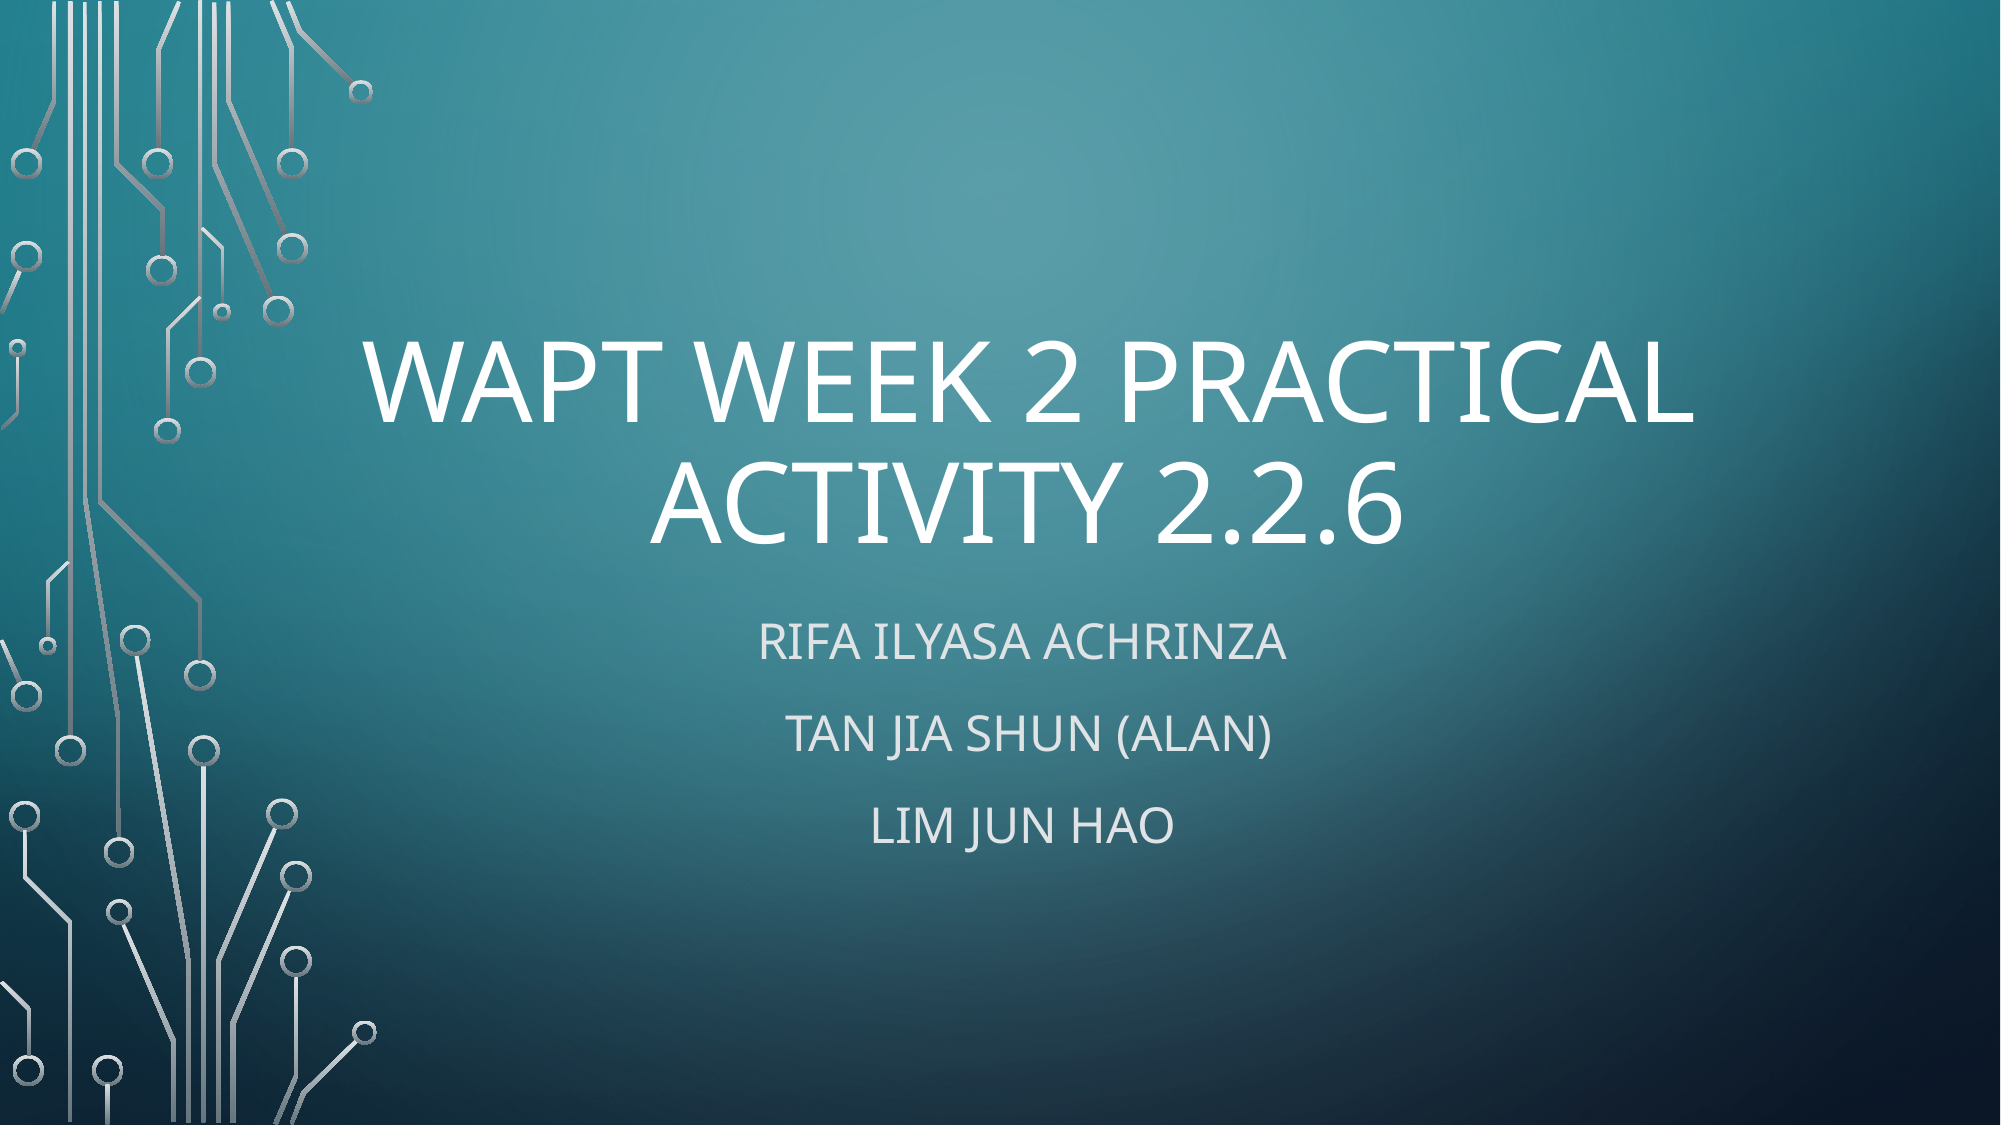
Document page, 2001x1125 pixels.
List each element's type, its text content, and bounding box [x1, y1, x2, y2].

subtitle Rifa Ilyasa Achrinza Tan Jia shun (Alan) Lim Jun Hao [307, 590, 1750, 863]
title WAPT Week 2 Practical Activity 2.2.6 [307, 184, 1750, 576]
